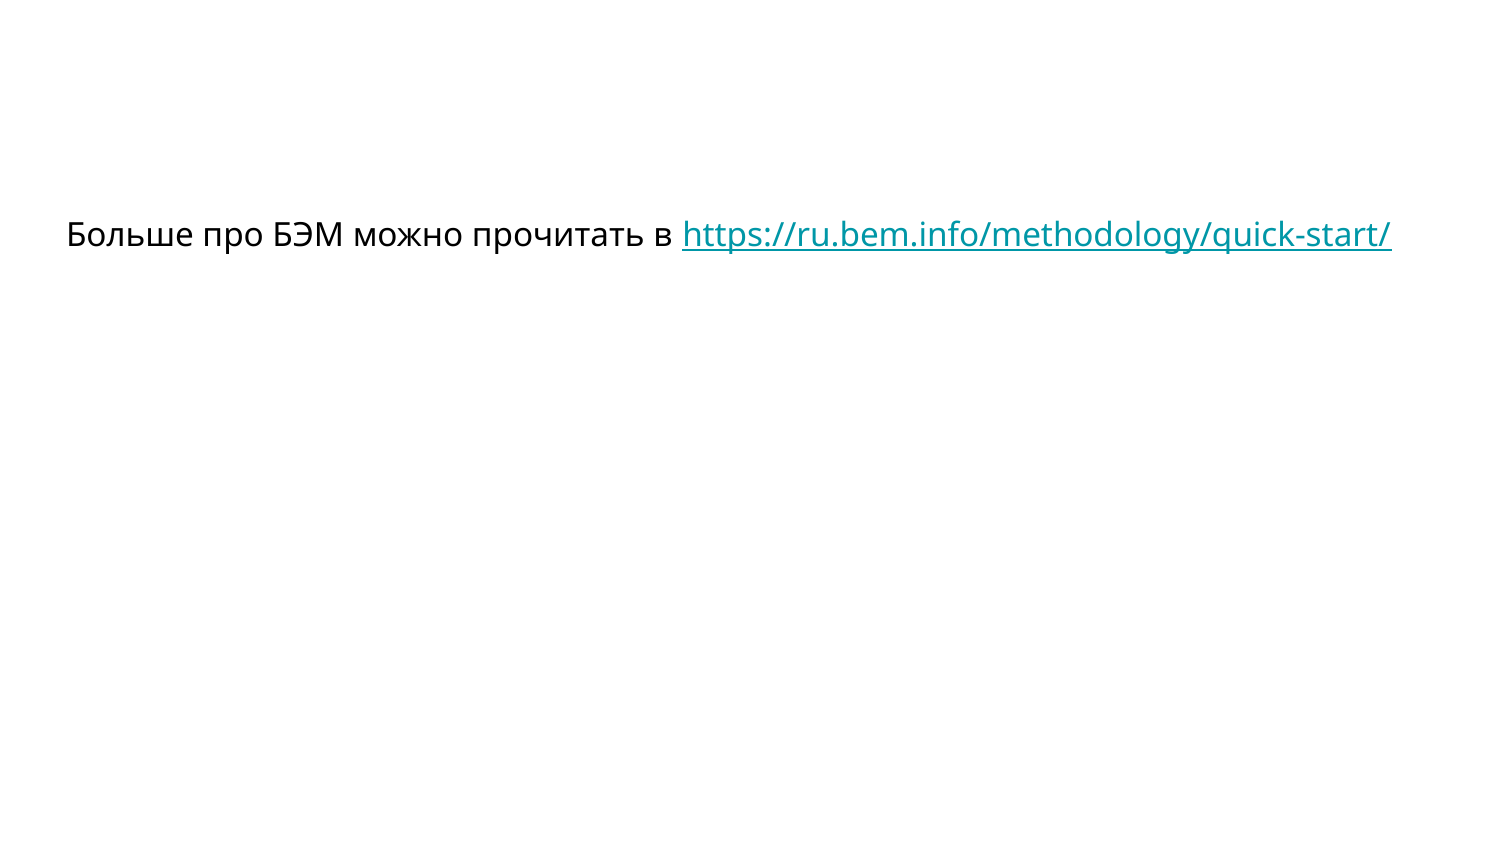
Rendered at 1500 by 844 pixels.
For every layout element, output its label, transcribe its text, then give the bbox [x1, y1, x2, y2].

list Больше про БЭМ можно прочитать в https://ru.bem.info/methodology/quick-start/ [51, 189, 1449, 750]
